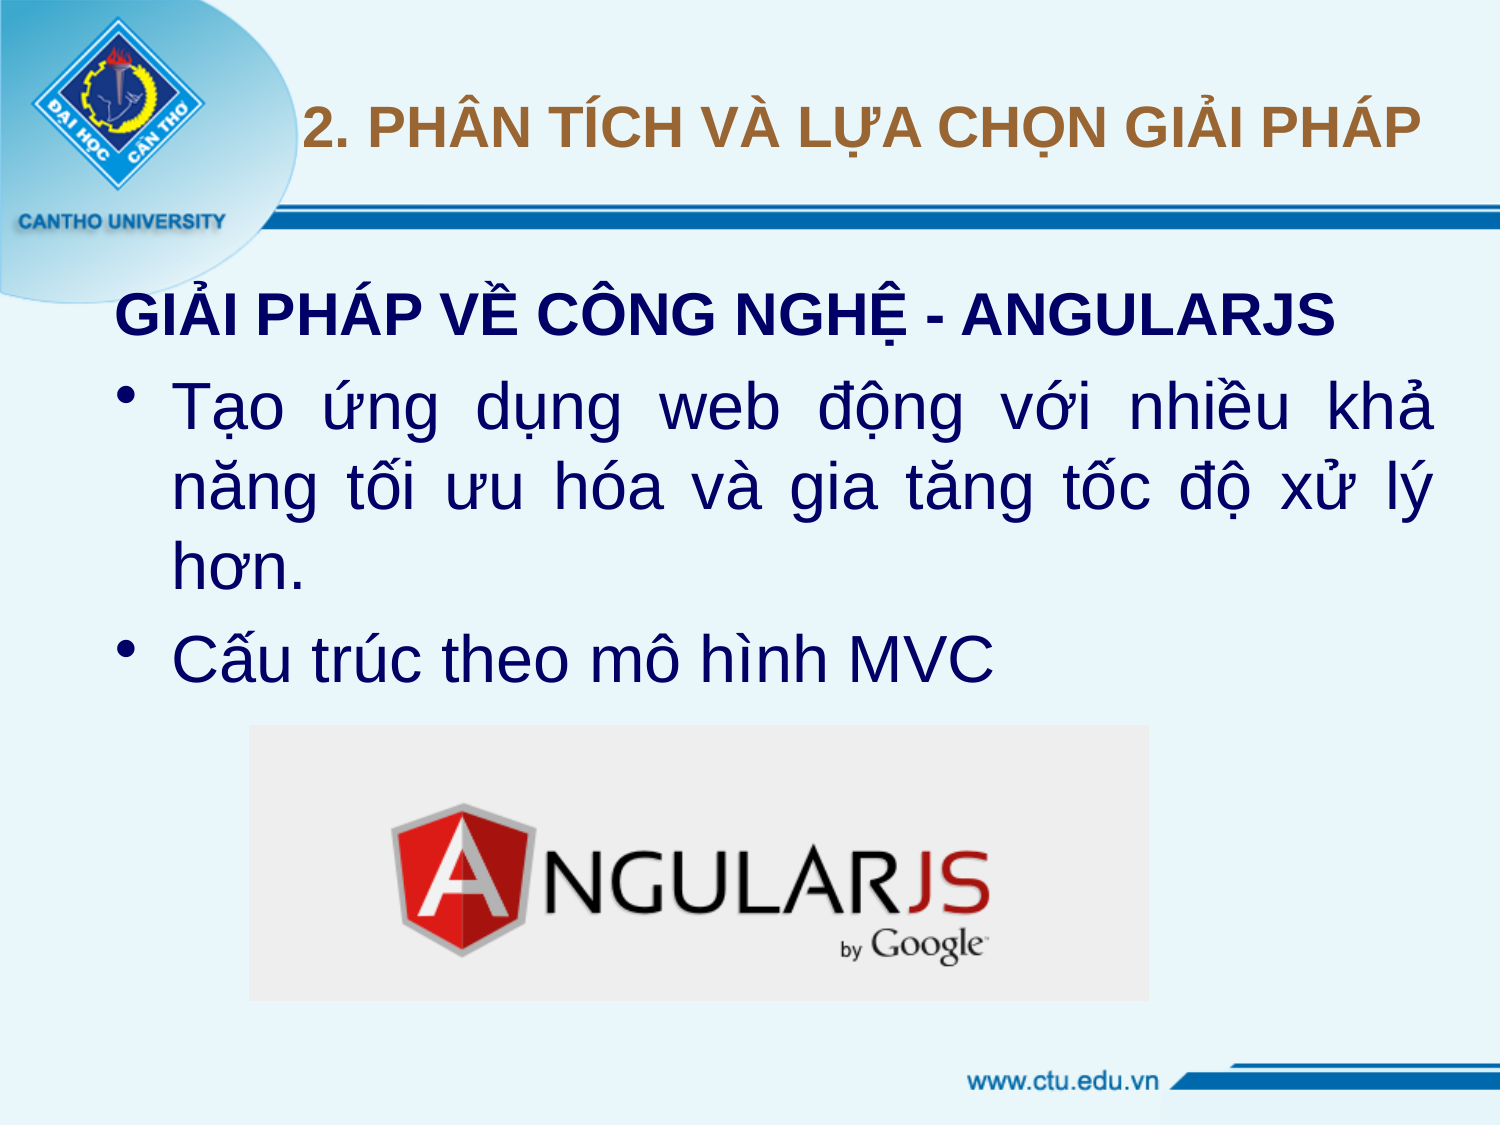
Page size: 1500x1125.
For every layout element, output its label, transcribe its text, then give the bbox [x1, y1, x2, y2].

list GIẢI PHÁP VỀ CÔNG NGHỆ - ANGULARJS [99, 696, 1450, 1038]
picture [0, 0, 1500, 1125]
text_box Tạo ứng dụng web động với nhiều khả năng tối ưu hóa và gia tăng tốc độ xử lý hơn. Cấu trúc theo mô hình MVC [99, 355, 1450, 696]
list GIẢI PHÁP VỀ CÔNG NGHỆ - ANGULARJS [99, 267, 1450, 355]
title 2. PHÂN TÍCH VÀ LỰA CHỌN GIẢI PHÁP [287, 46, 1450, 202]
